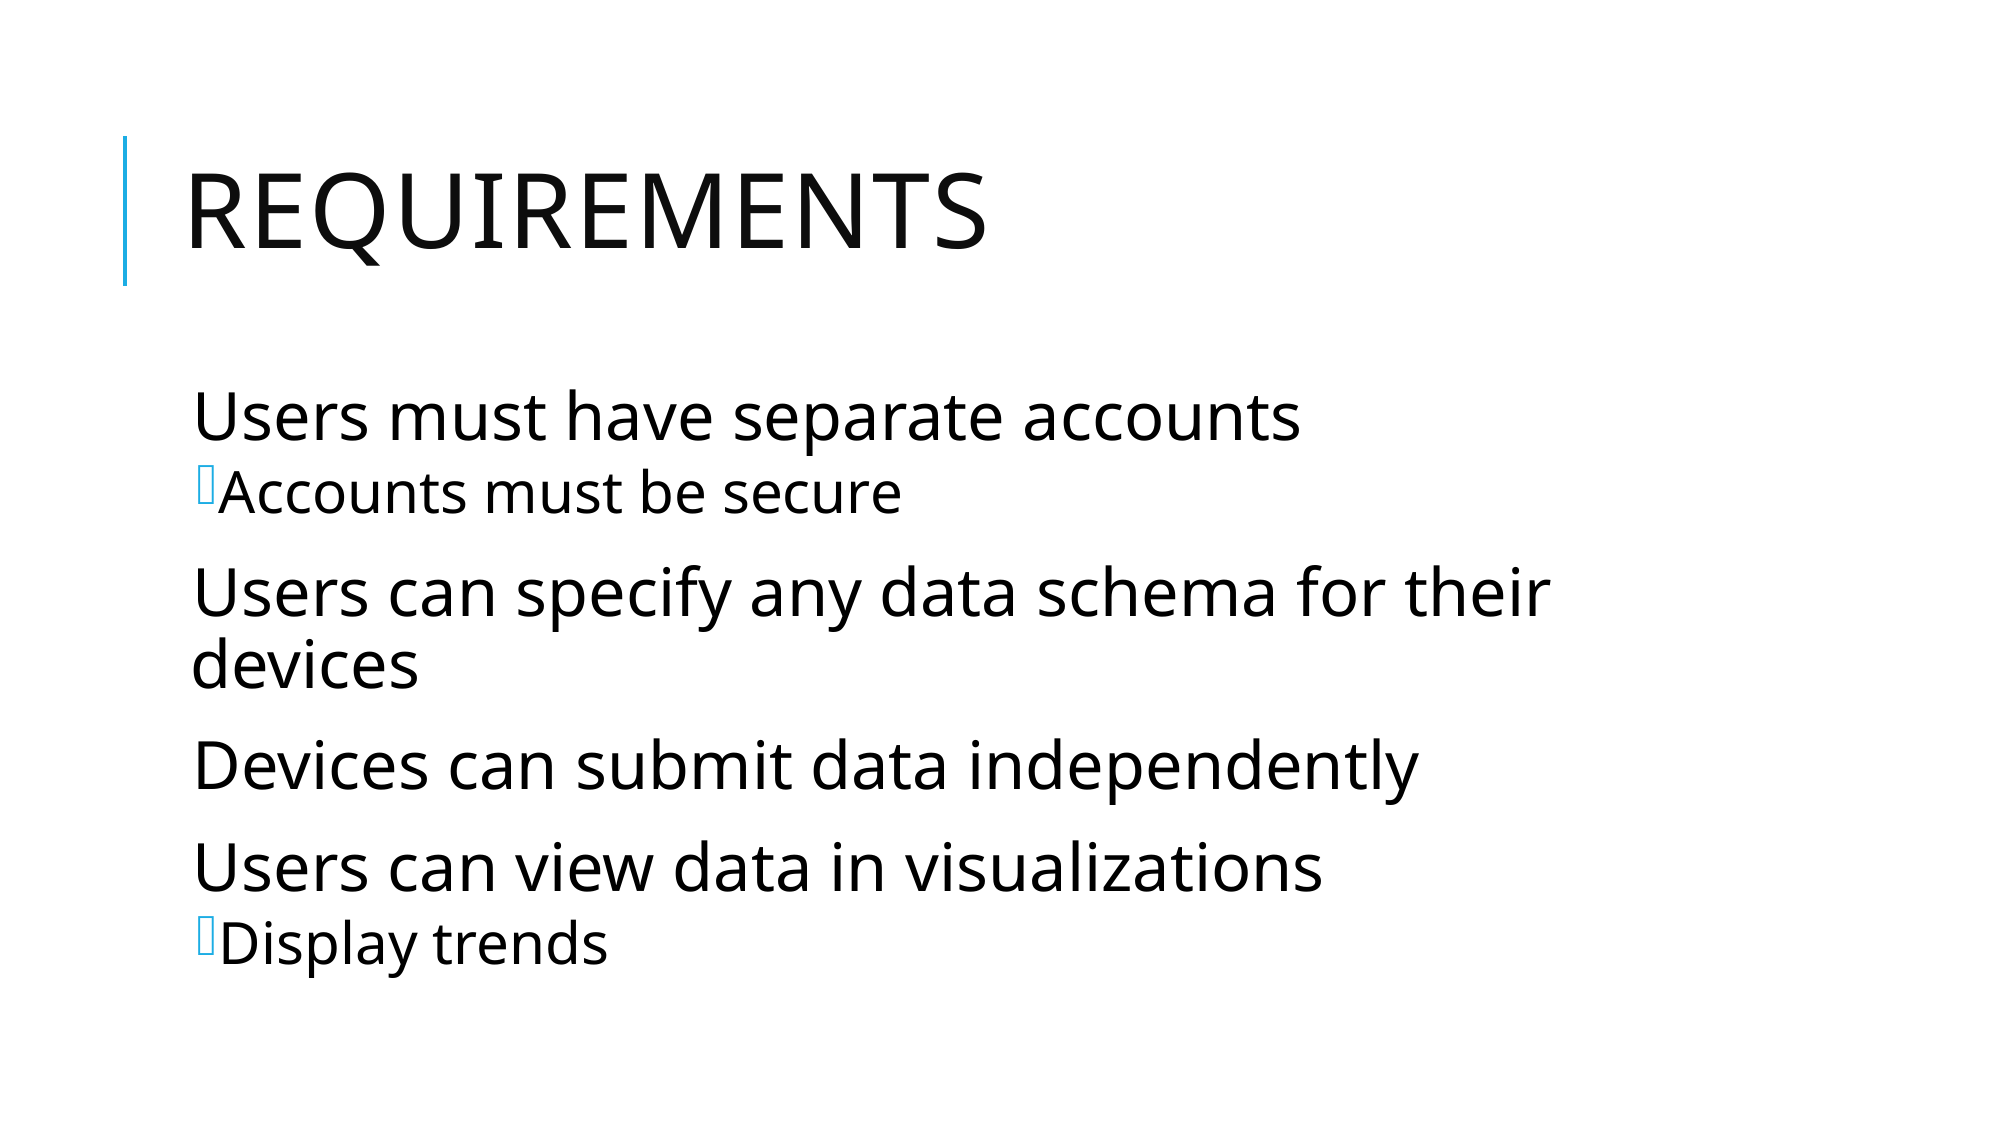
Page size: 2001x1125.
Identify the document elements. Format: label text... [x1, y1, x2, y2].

title Requirements [168, 96, 1763, 342]
list Users must have separate accounts Accounts must be secure Users can specify any data schema for their devices Devices can submit data independently Users can view data in visualizations Display trends [168, 375, 1763, 1035]
